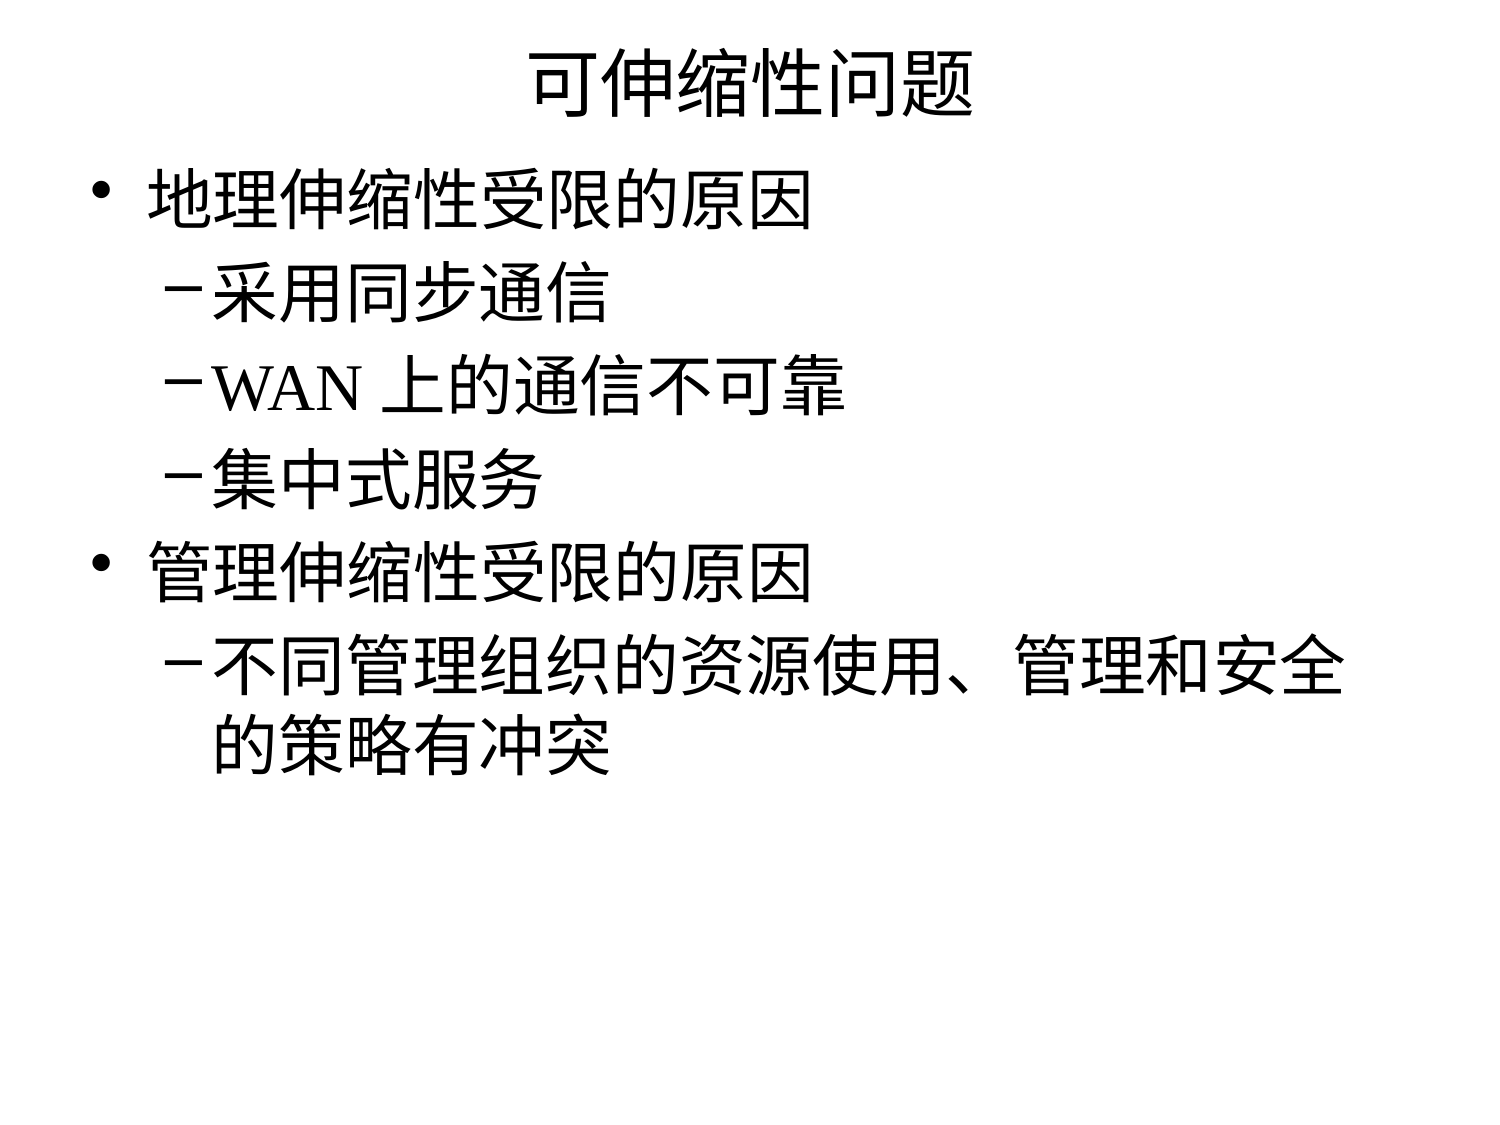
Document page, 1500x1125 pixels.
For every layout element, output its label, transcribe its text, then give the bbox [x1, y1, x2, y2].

title 可伸缩性问题 [75, 12, 1425, 149]
list 地理伸缩性受限的原因 采用同步通信 WAN上的通信不可靠 集中式服务 管理伸缩性受限的原因 不同管理组织的资源使用、管理和安全的策略有冲突 [75, 149, 1425, 1125]
